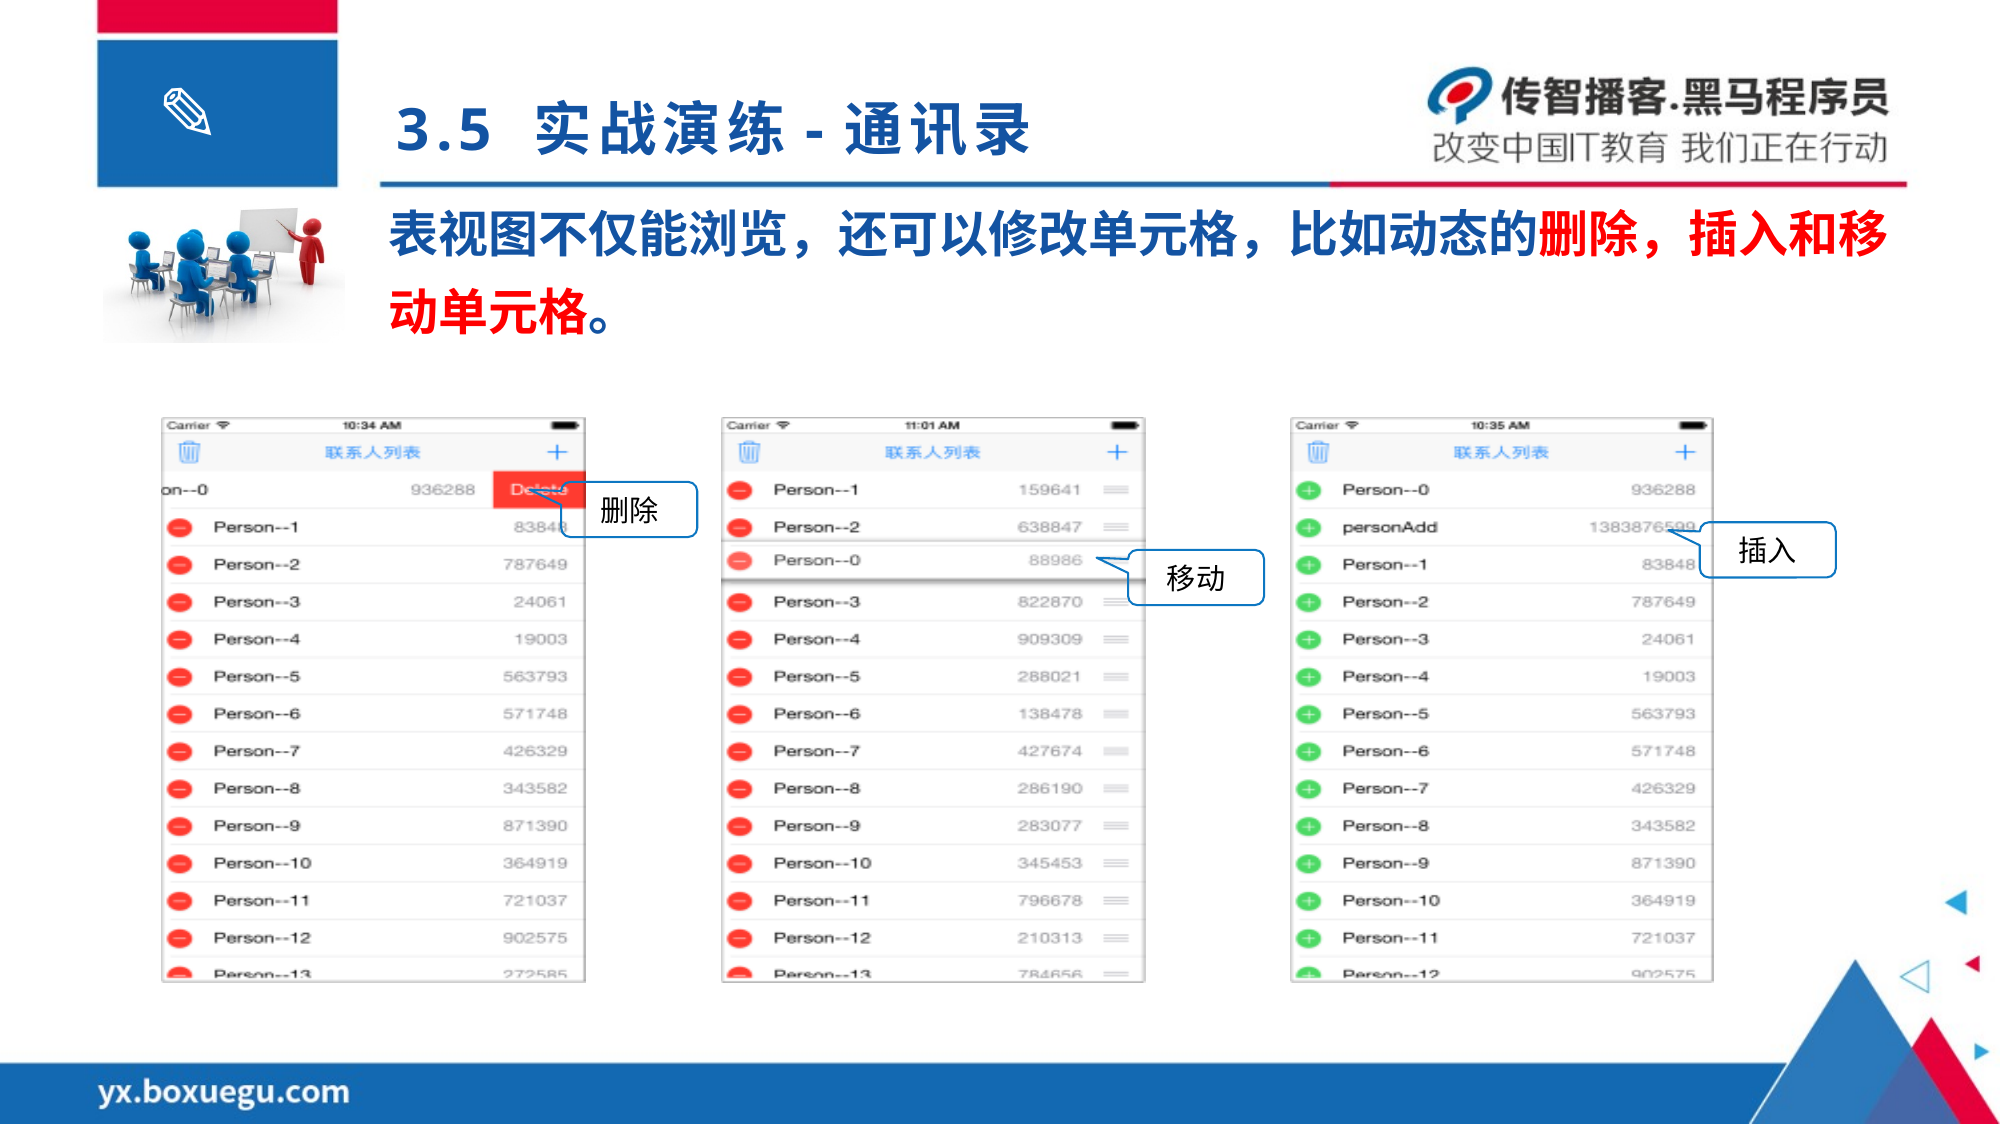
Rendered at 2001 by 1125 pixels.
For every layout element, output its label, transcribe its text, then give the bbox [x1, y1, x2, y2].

text_box 移动 [1146, 549, 1265, 606]
text_box 插入 [1714, 522, 1836, 578]
text_box 表视图不仅能浏览，还可以修改单元格，比如动态的删除，插入和移动单元格。 [373, 177, 1917, 349]
text_box 删除 [586, 481, 698, 538]
text_box 3.5 实战演练-通讯录 [381, 67, 1656, 187]
picture [0, 0, 2000, 1124]
